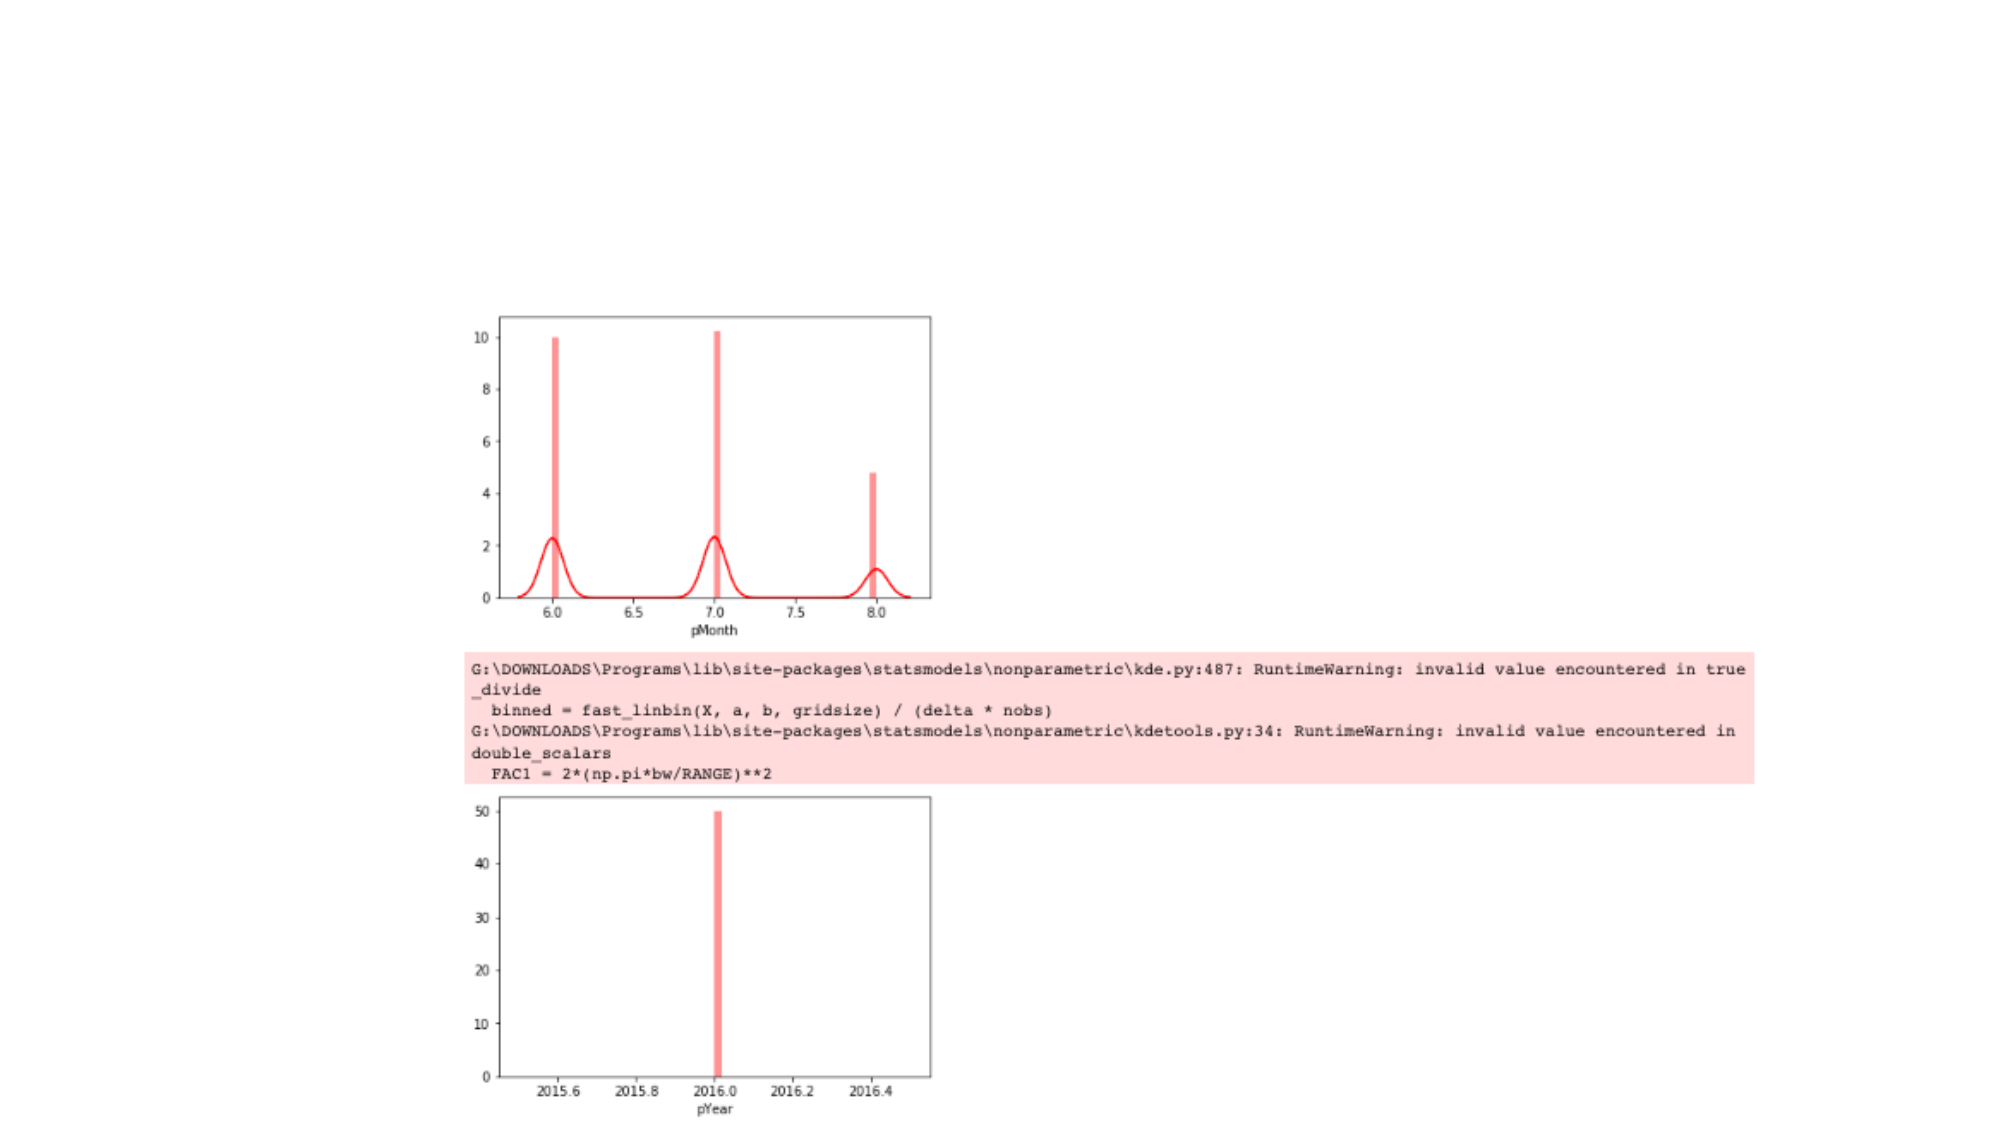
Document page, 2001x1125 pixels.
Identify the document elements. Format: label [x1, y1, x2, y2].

list [422, 299, 1777, 1125]
